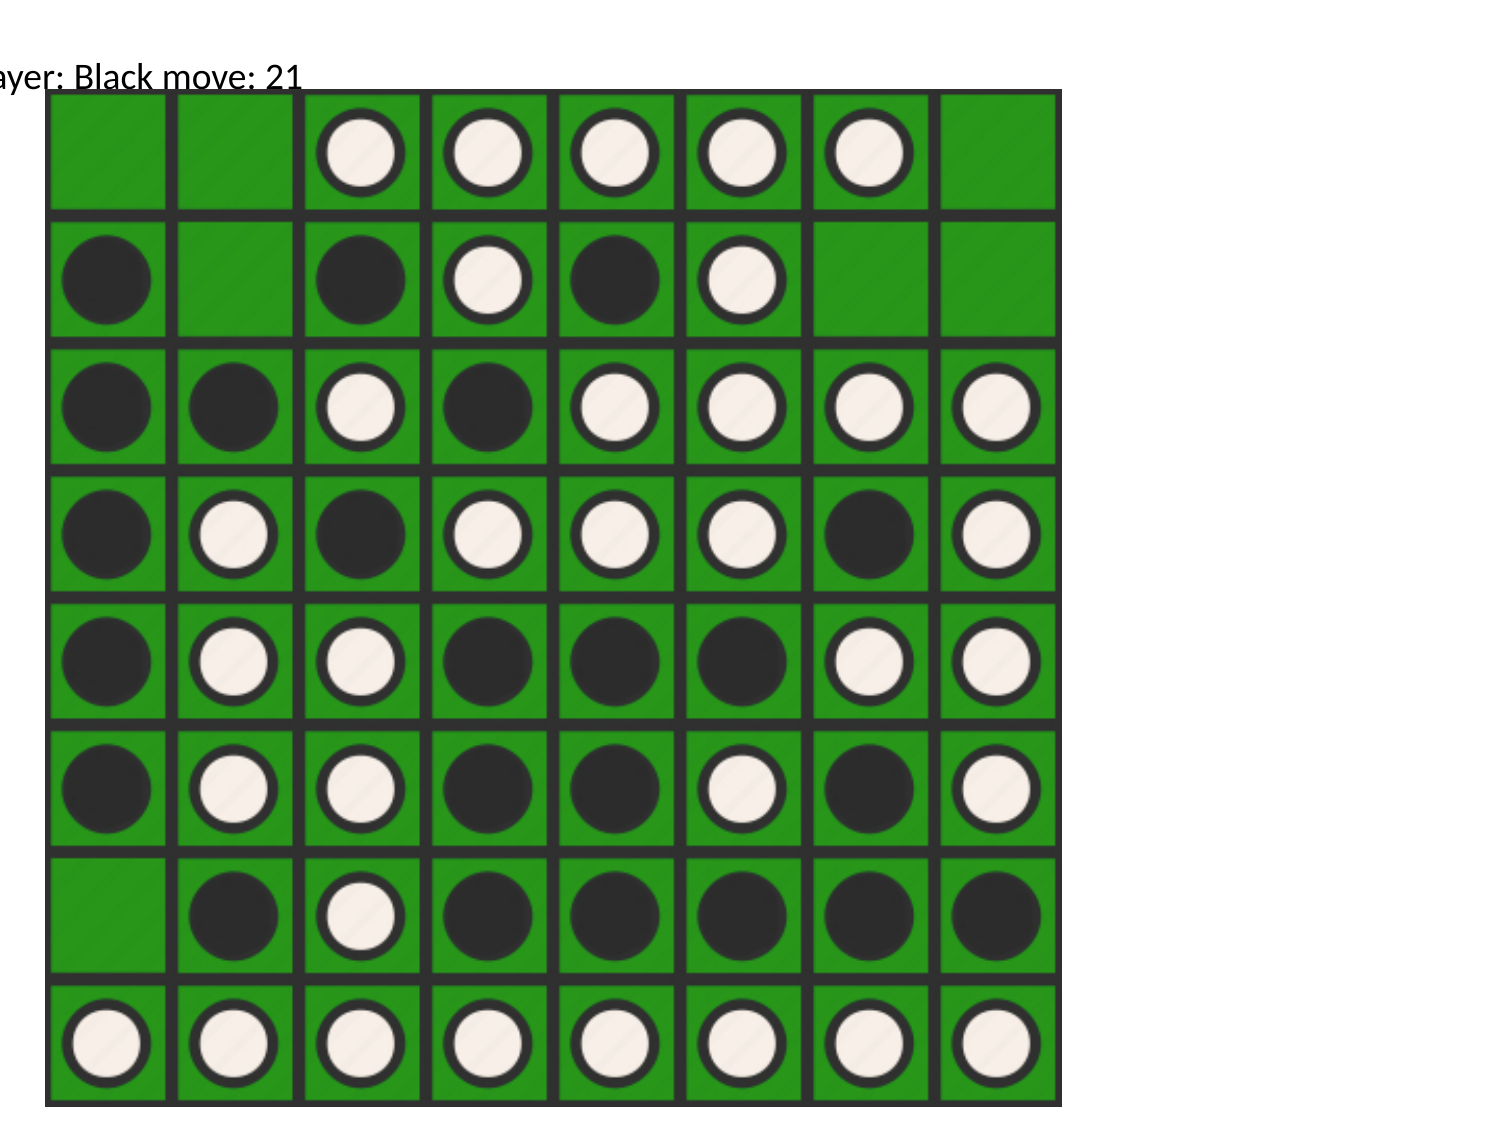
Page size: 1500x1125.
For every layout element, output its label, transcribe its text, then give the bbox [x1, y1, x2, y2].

text_box turn: 53 player: Black move: 21 [0, 44, 319, 105]
picture [44, 89, 1062, 1107]
